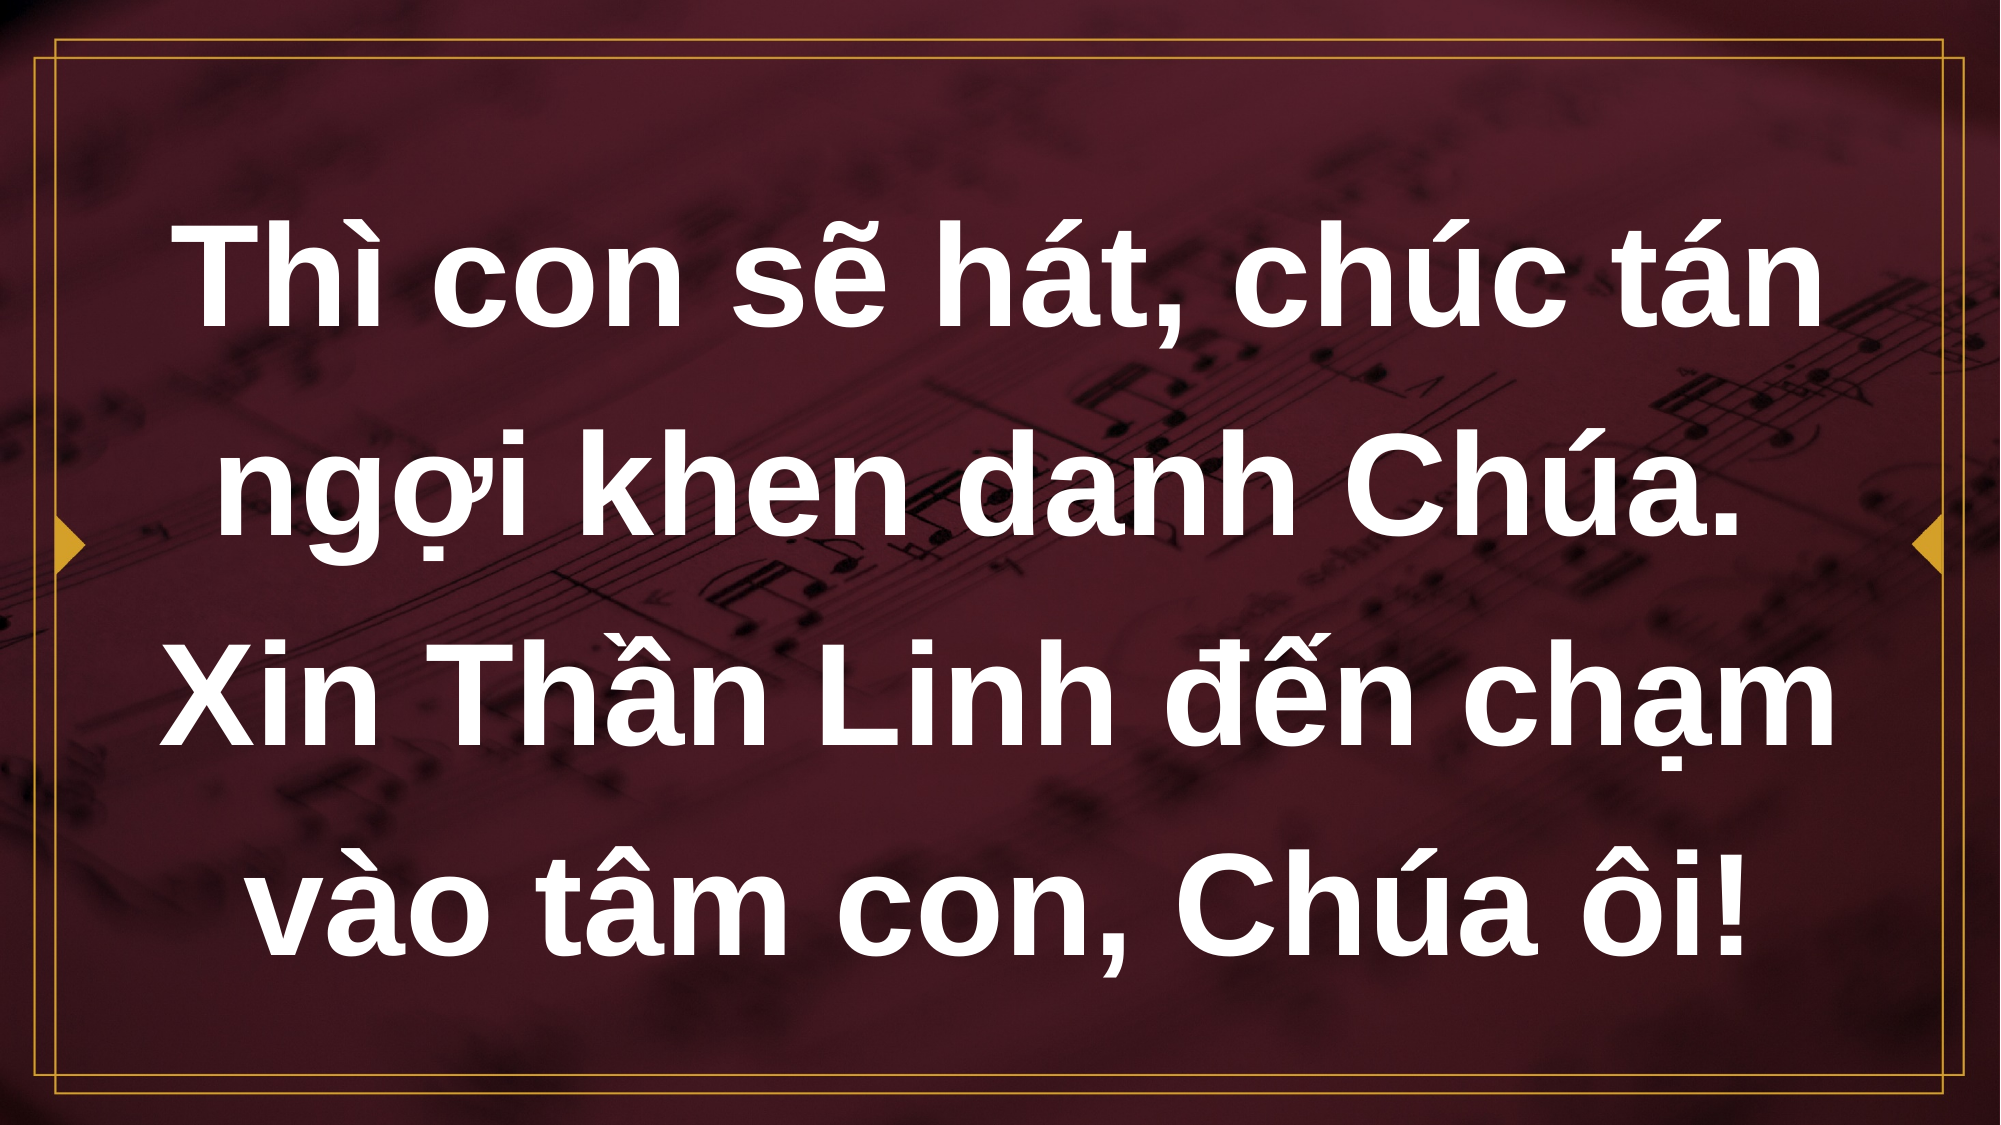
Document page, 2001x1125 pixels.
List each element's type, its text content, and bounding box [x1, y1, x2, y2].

title Thì con sẽ hát, chúc tán ngợi khen danh Chúa. Xin Thần Linh đến chạm vào tâm con, Chúa ôi! [55, 53, 1945, 1077]
picture [0, 0, 2000, 1125]
